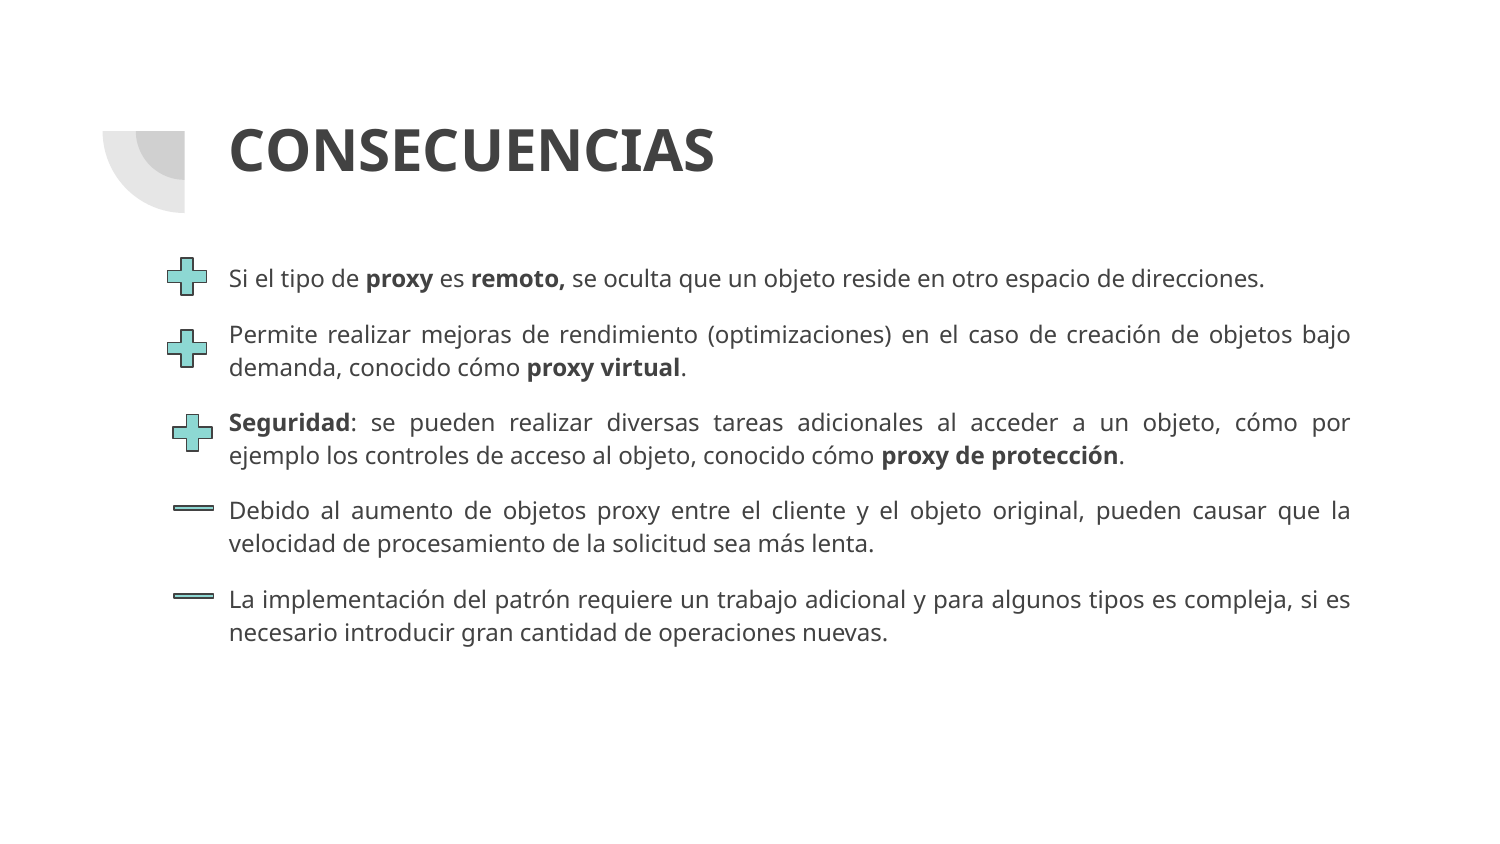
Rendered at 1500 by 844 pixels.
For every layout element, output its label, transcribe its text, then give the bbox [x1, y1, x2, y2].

text_box [167, 329, 207, 367]
text_box [174, 593, 214, 598]
text_box [174, 505, 214, 510]
title CONSECUENCIAS [213, 98, 1368, 244]
text_box [167, 258, 207, 295]
list Si el tipo de proxy es remoto, se oculta que un objeto reside en otro espacio de direcciones. Permite realizar mejoras de rendimiento (optimizaciones) en el caso de creación de objetos bajo demanda, conocido cómo proxy virtual. Seguridad: se pueden realizar diversas tareas adicionales al acceder a un objeto, cómo por ejemplo los controles de acceso al objeto, conocido cómo proxy de protección. Debido al aumento de objetos proxy entre el cliente y el objeto original, pueden causar que la velocidad de procesamiento de la solicitud sea más lenta. La implementación del patrón requiere un trabajo adicional y para algunos tipos es compleja, si es necesario introducir gran cantidad de operaciones nuevas. [213, 244, 1368, 662]
text_box [172, 414, 213, 452]
